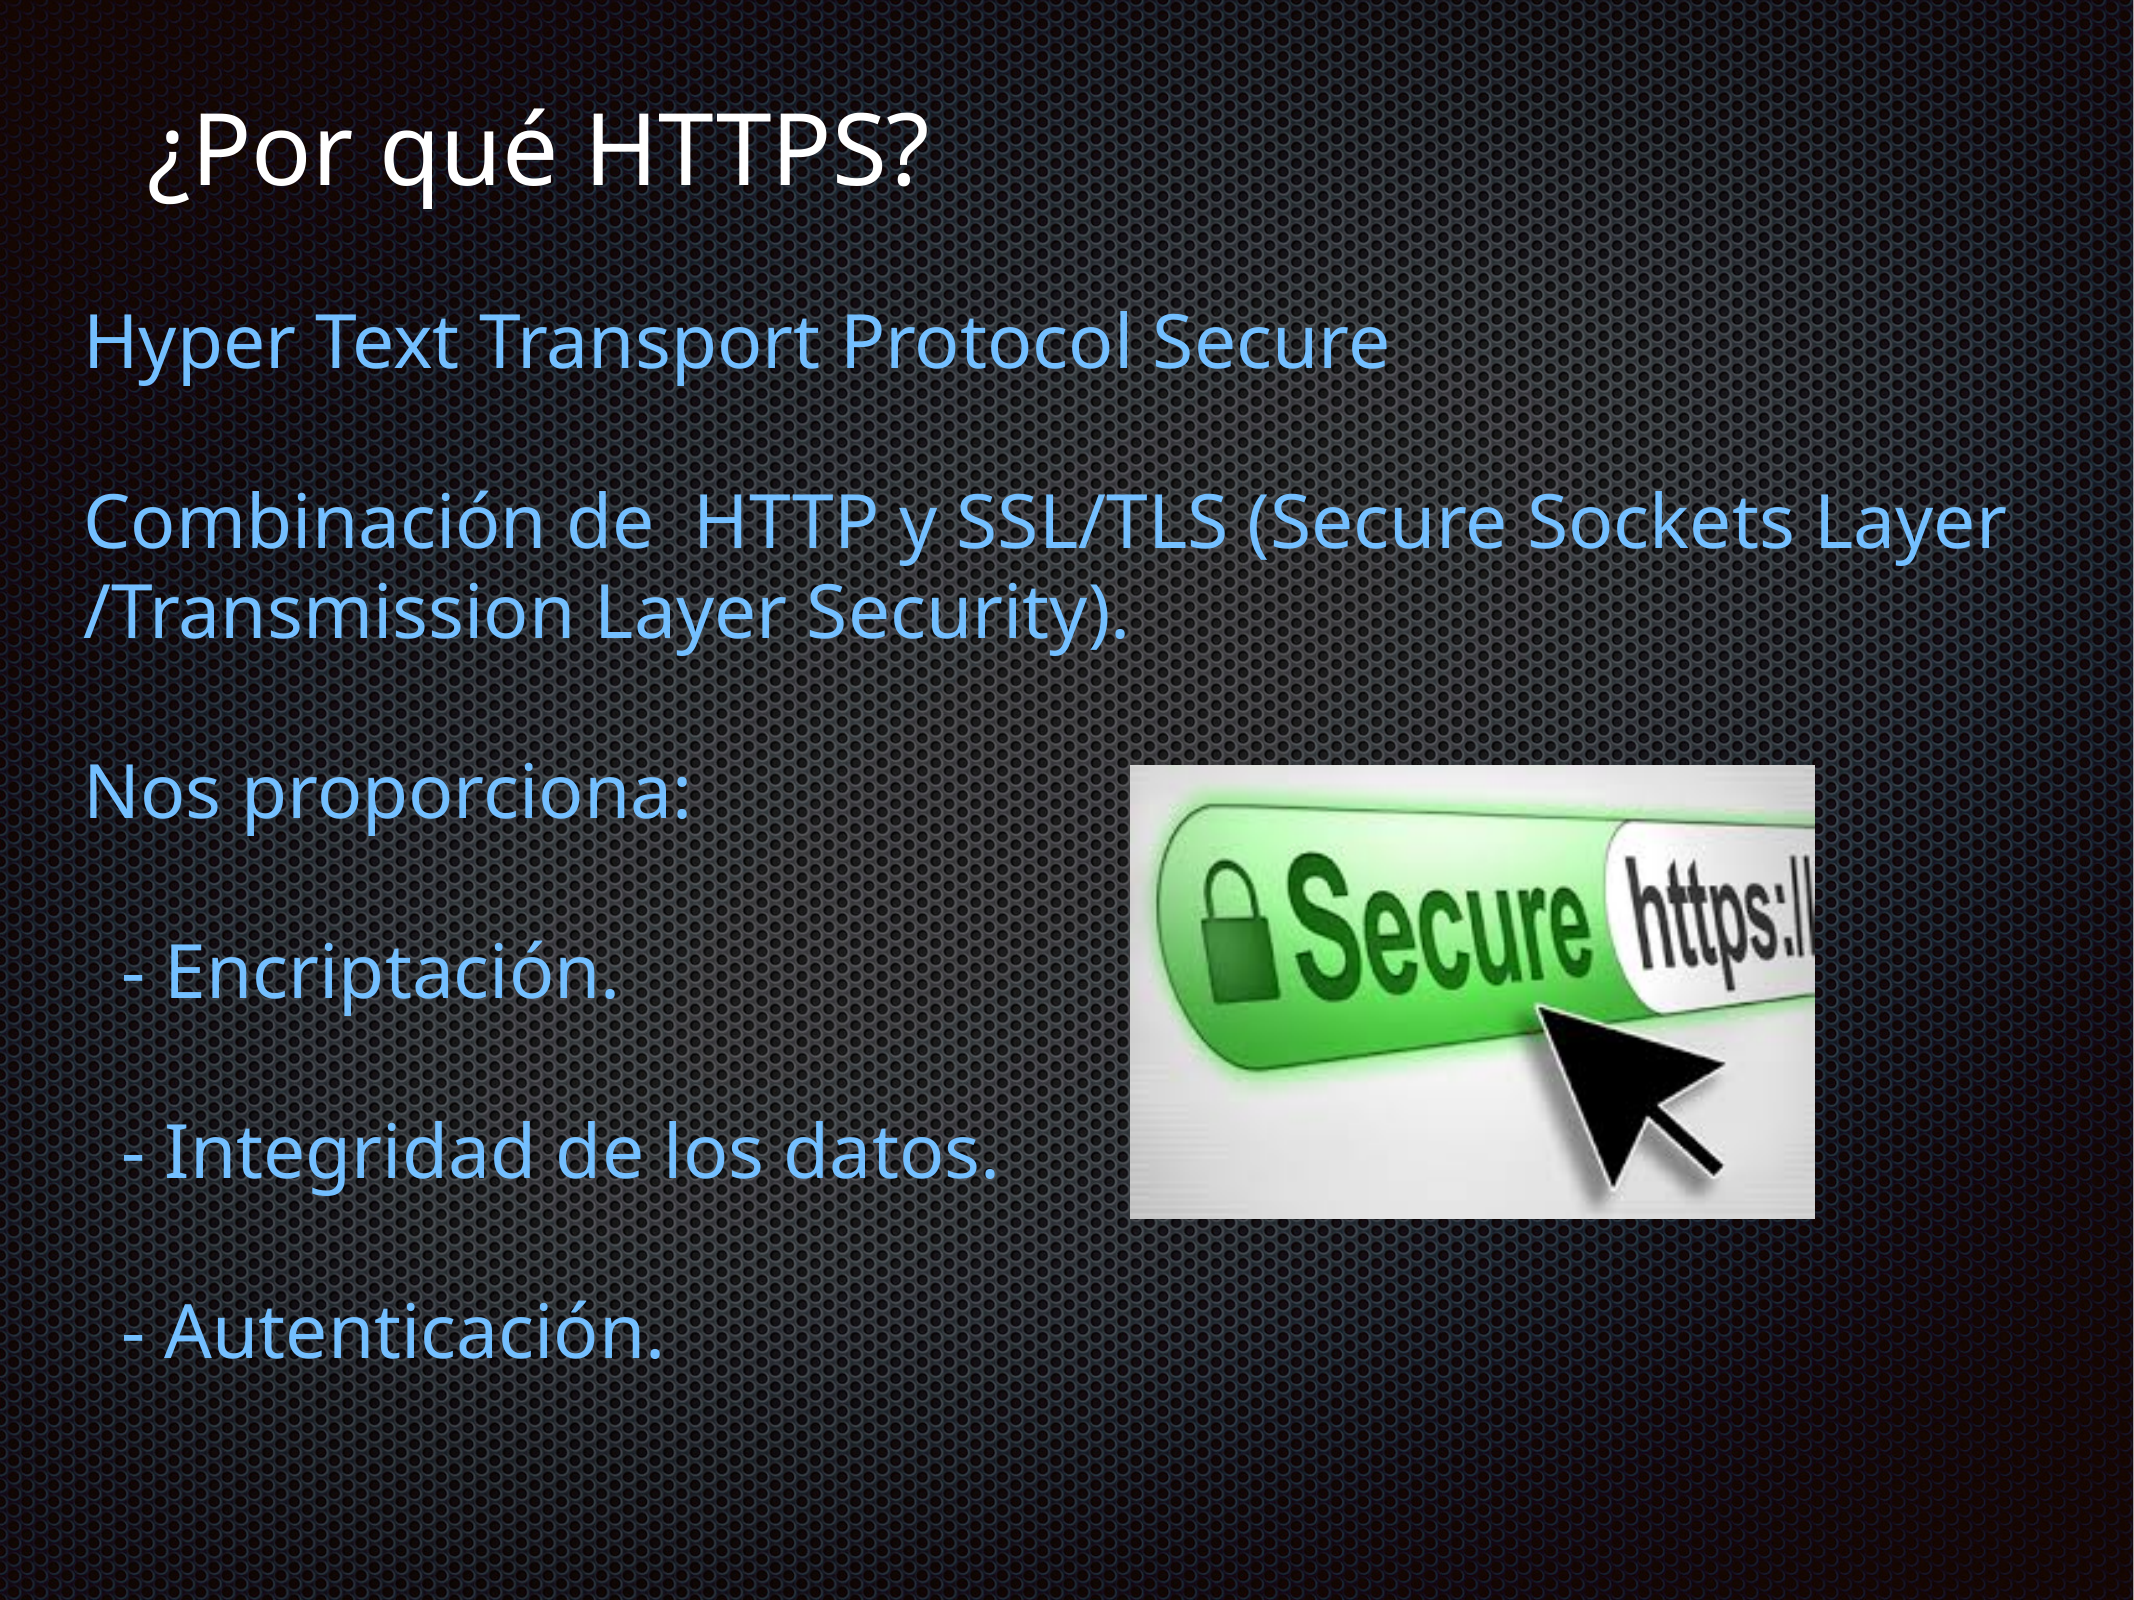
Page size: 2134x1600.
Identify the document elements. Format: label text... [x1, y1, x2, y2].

picture [0, 0, 2134, 1600]
subtitle Hyper Text Transport Protocol Secure Combinación de HTTP y SSL/TLS (Secure Sockets Layer /Transmission Layer Security). Nos proporciona: - Encriptación. - Integridad de los datos. - Autenticación. [74, 284, 2031, 1400]
title ¿Por qué HTTPS? [139, 0, 1995, 215]
